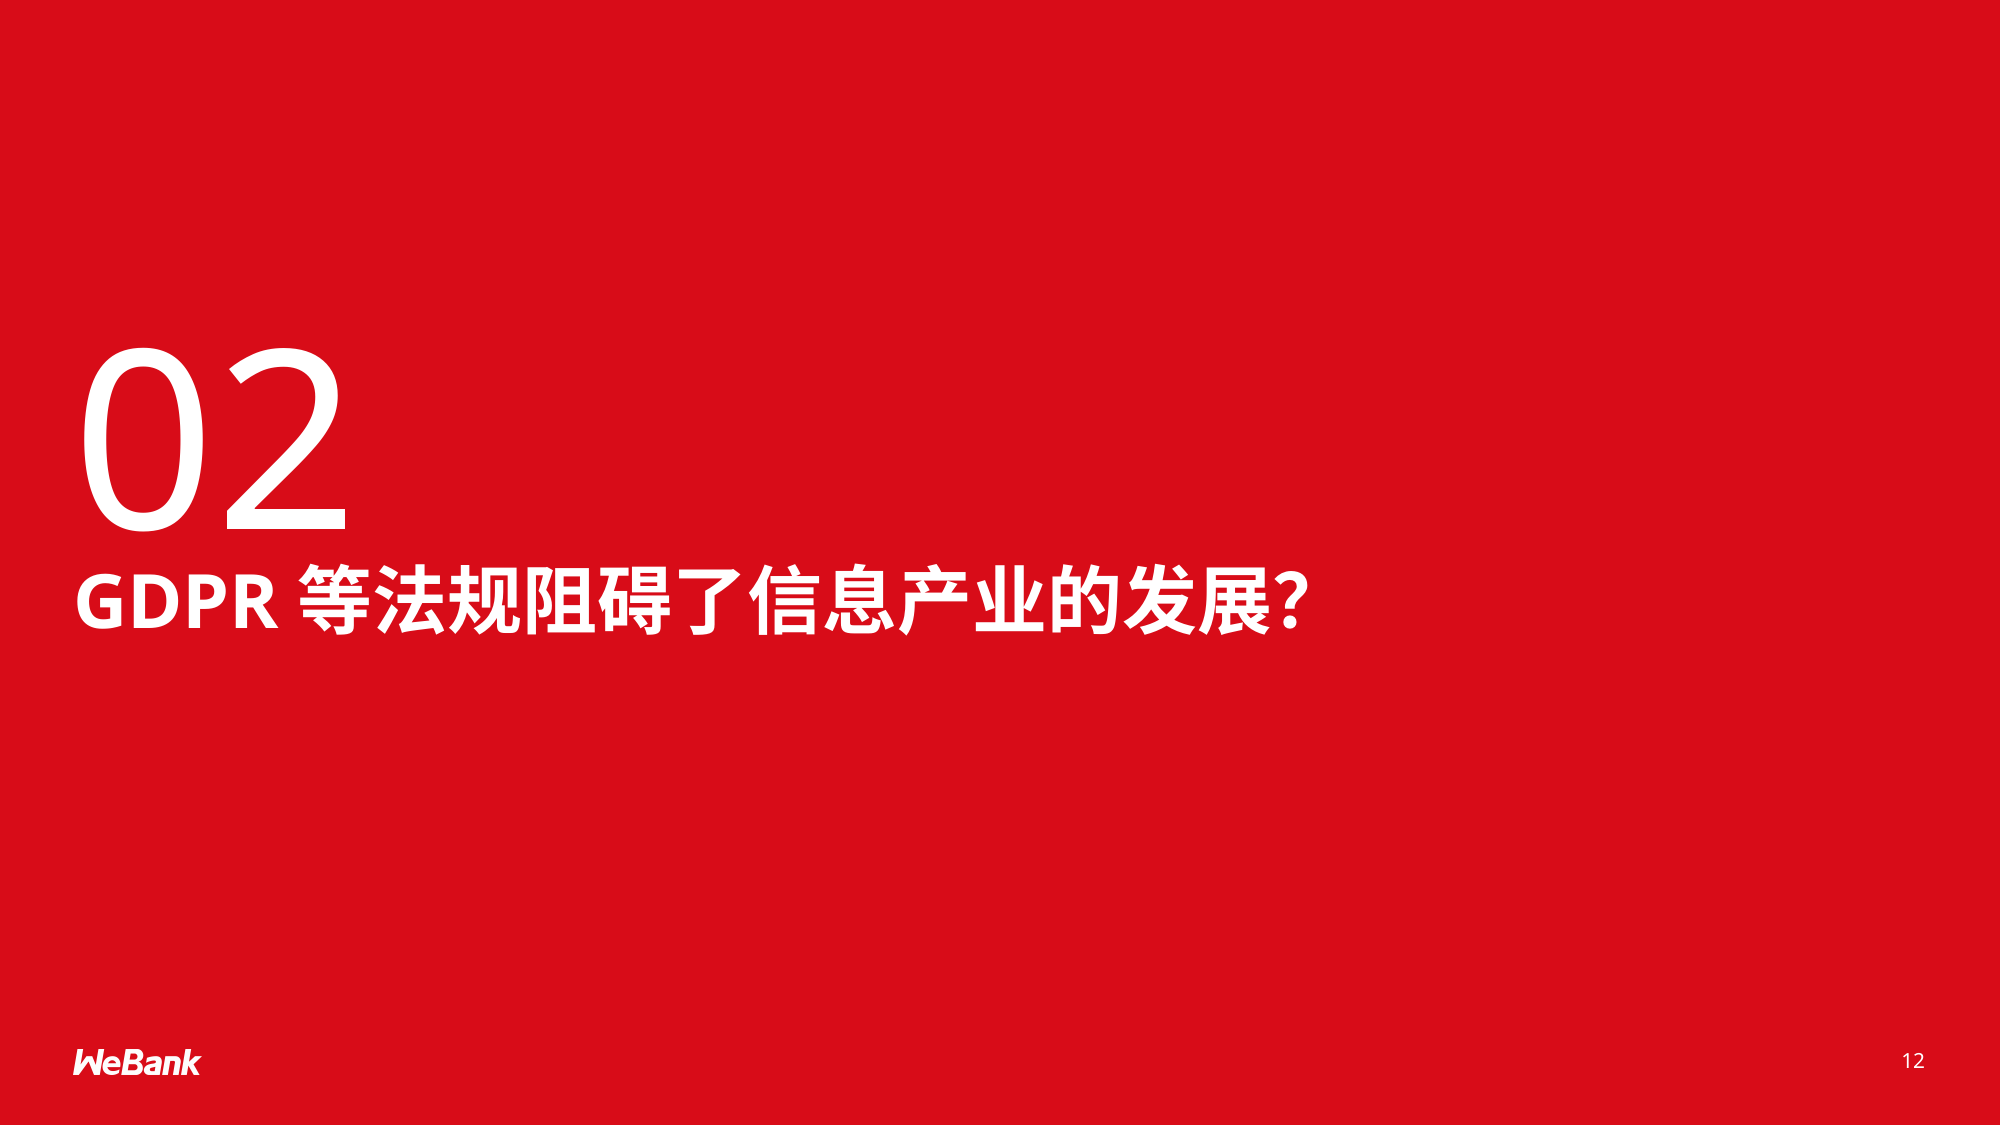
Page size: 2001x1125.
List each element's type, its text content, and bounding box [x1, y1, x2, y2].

title GDPR等法规阻碍了信息产业的发展？ [73, 535, 1402, 851]
list 02 [72, 219, 768, 509]
slide_number 12 [1475, 1049, 1925, 1076]
picture [73, 1049, 202, 1075]
